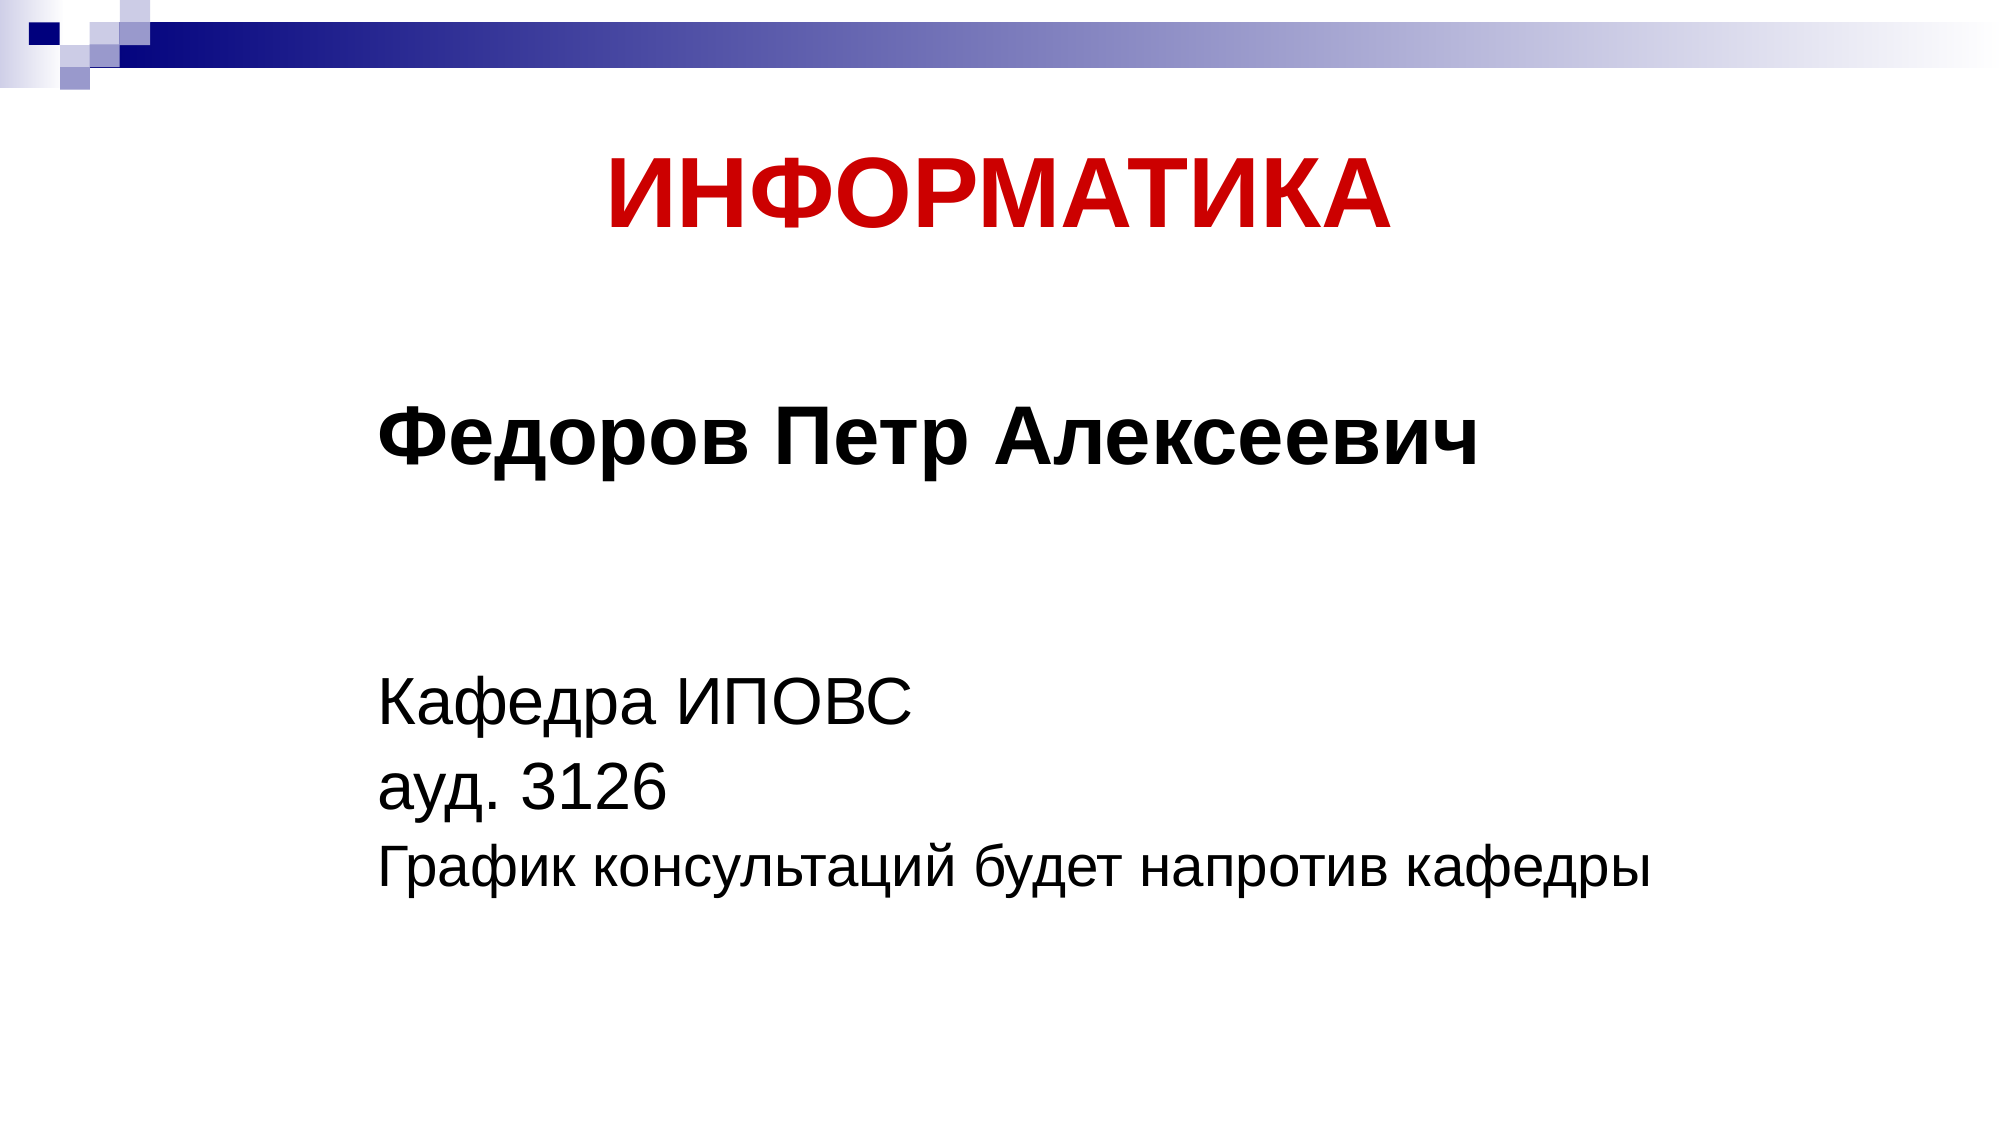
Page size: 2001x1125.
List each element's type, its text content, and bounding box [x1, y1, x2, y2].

list Федоров Петр Алексеевич Кафедра ИПОВС ауд. 3126 График консультаций будет напротив кафедры [362, 385, 1733, 1061]
title ИНФОРМАТИКА [99, 75, 1900, 300]
